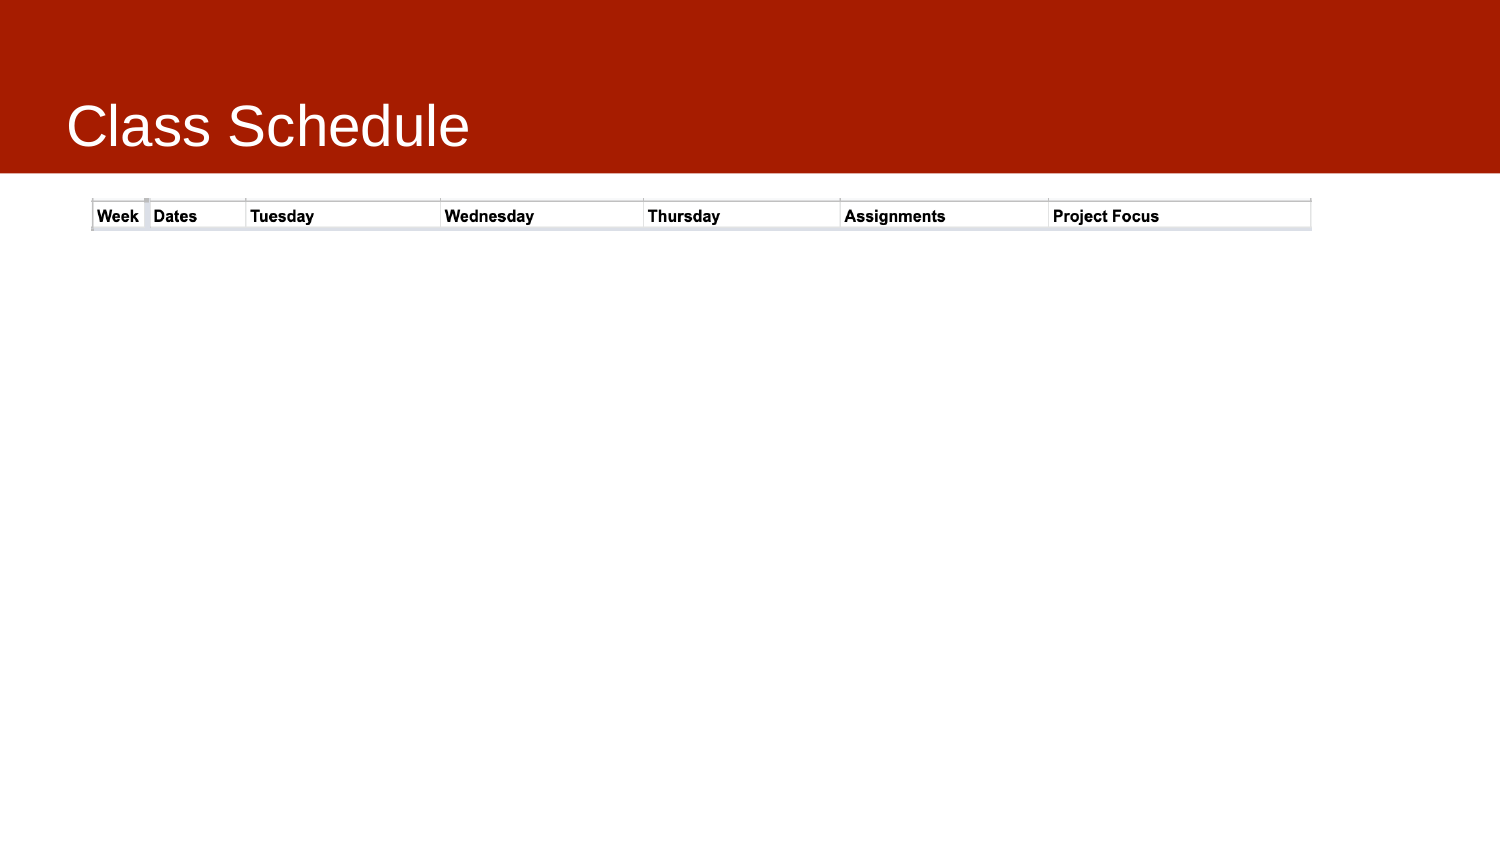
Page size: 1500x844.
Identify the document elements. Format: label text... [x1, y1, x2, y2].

title Class Schedule [51, 72, 1449, 167]
picture [91, 198, 1312, 231]
